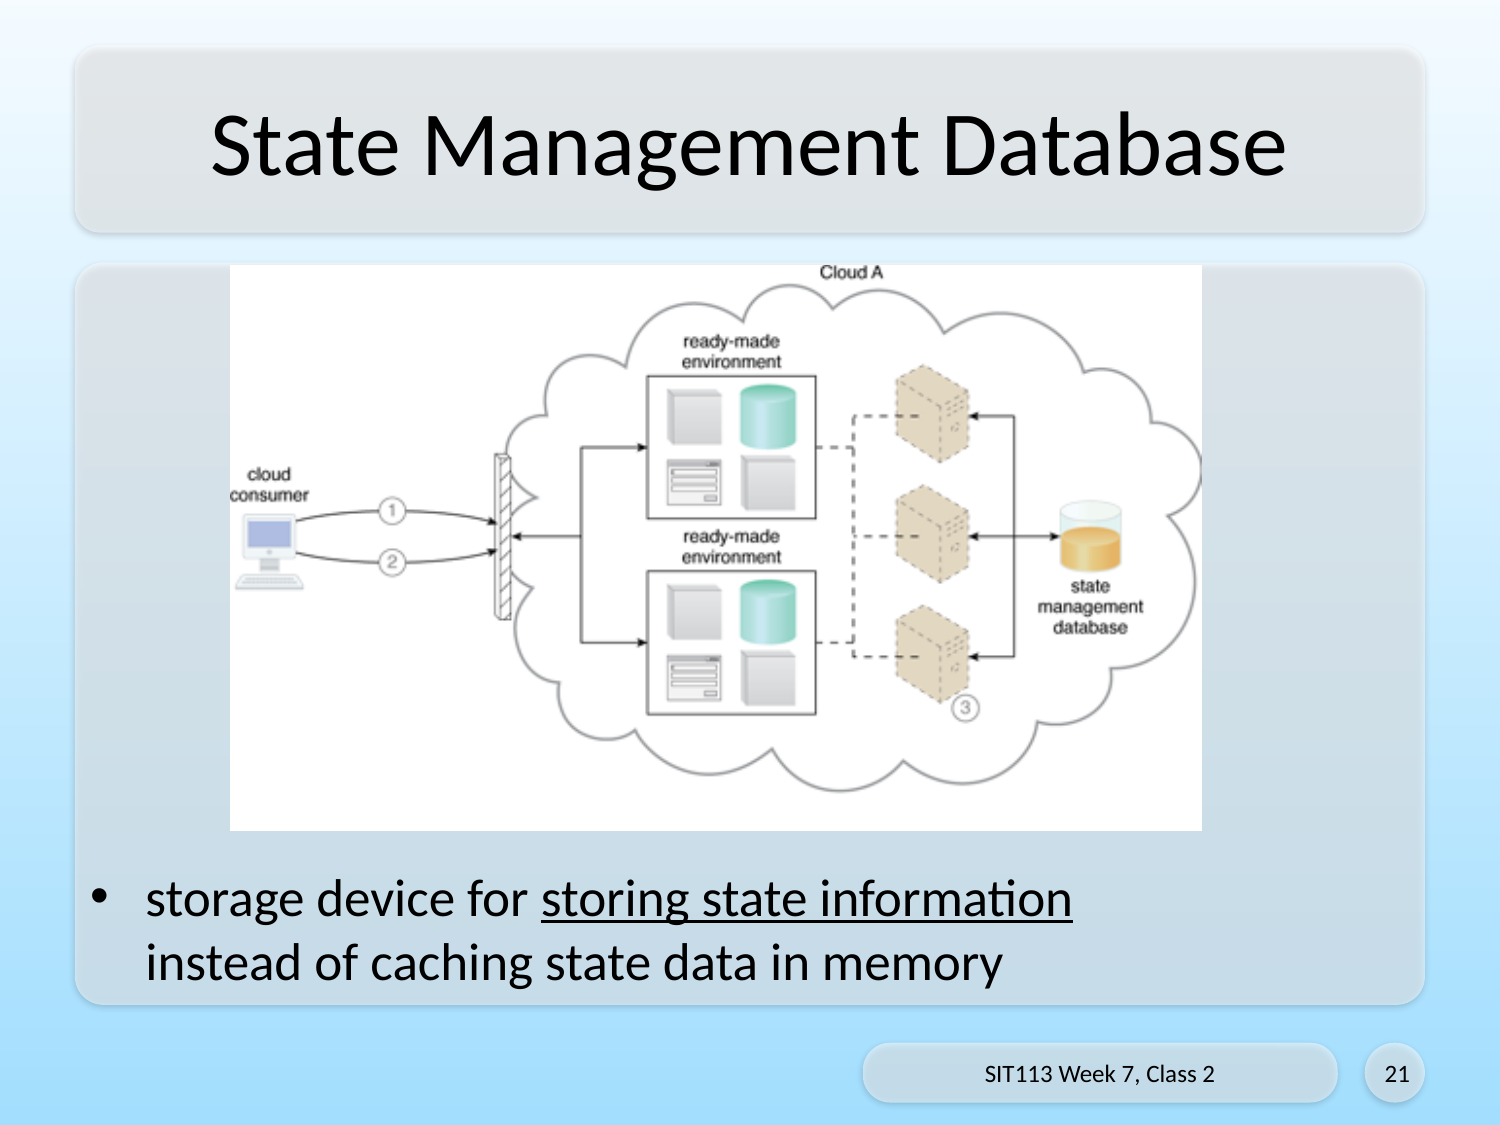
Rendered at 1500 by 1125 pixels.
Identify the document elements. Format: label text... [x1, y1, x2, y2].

slide_number 21 [1364, 1042, 1425, 1103]
title State Management Database [75, 45, 1425, 233]
footer SIT113 Week 7, Class 2 [862, 1042, 1338, 1103]
picture [230, 265, 1202, 831]
list storage device for storing state information instead of caching state data in memory [75, 262, 1425, 1005]
